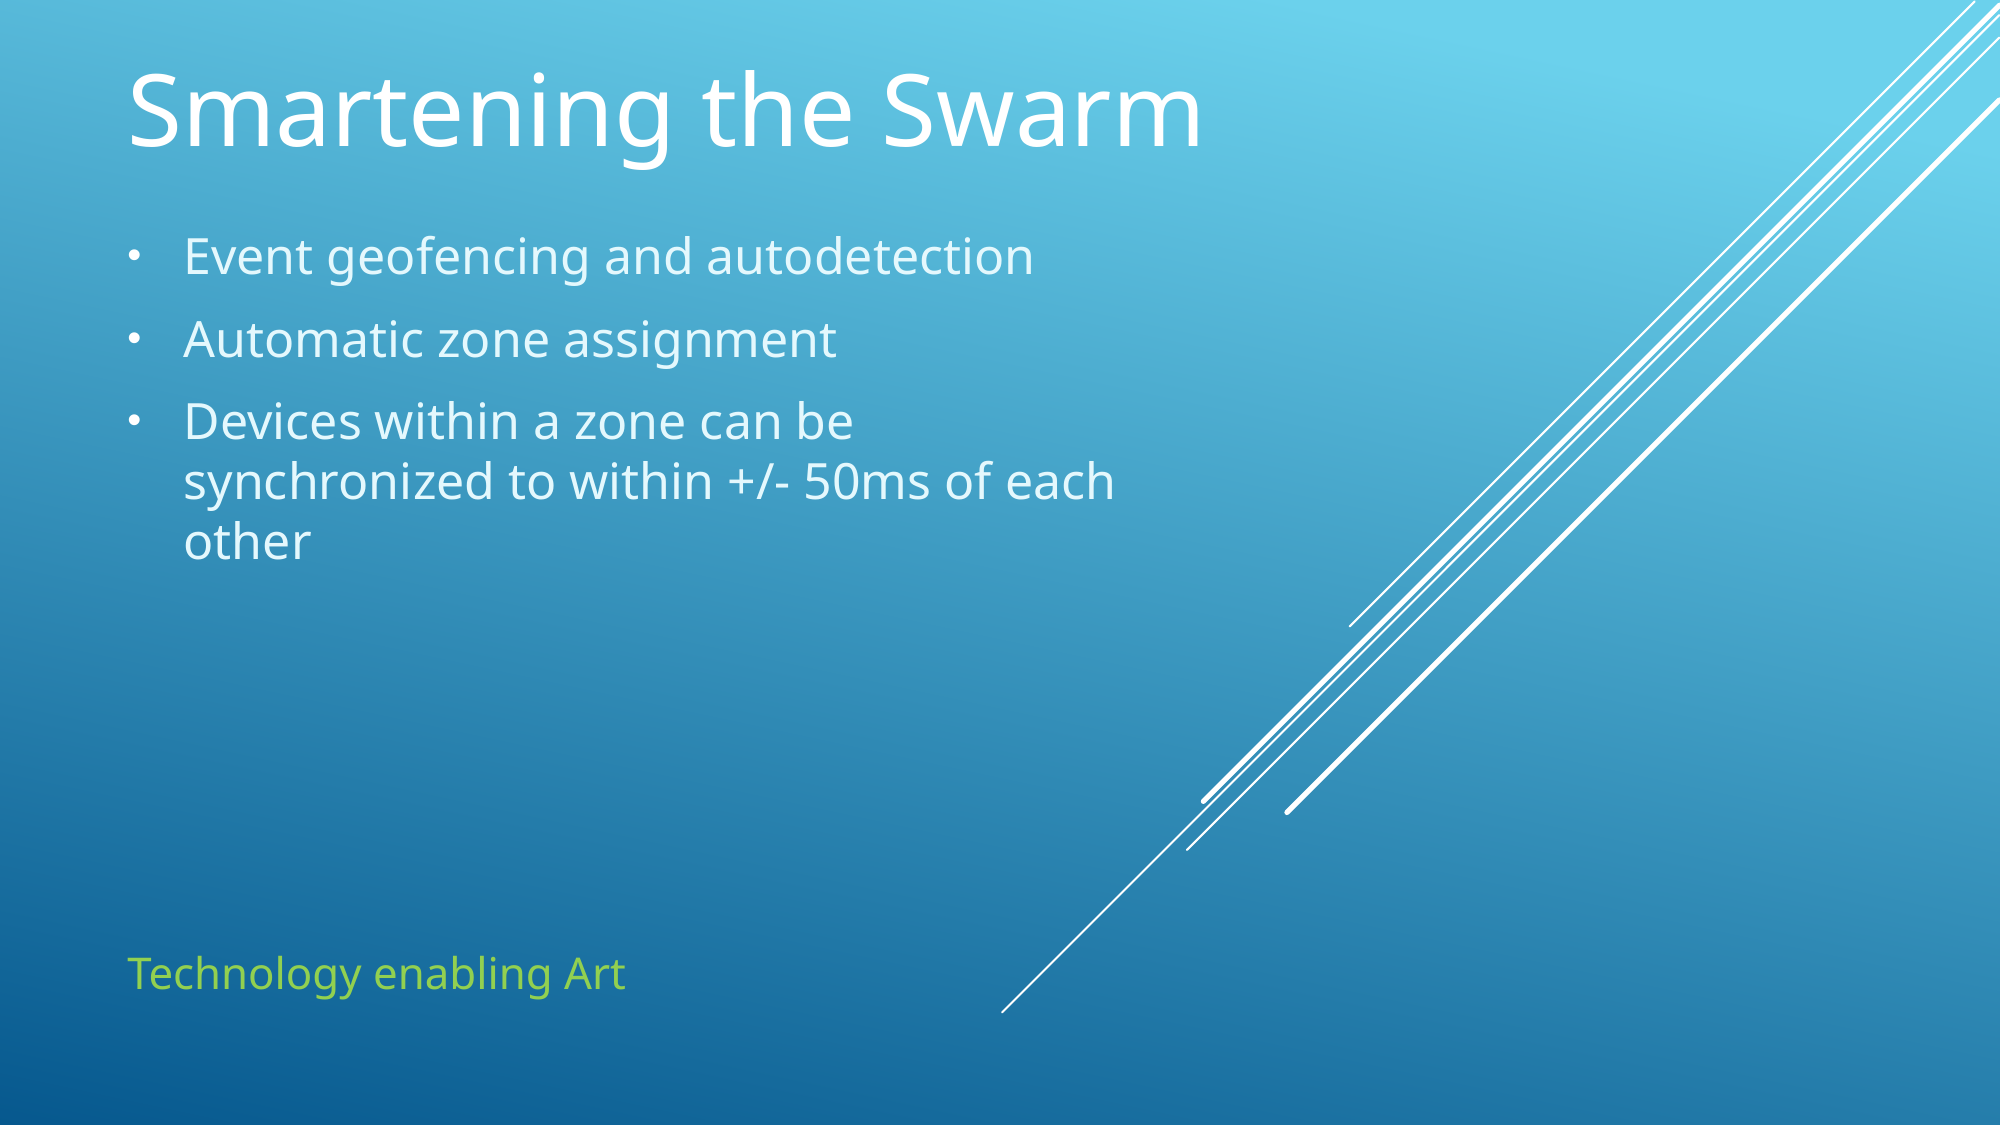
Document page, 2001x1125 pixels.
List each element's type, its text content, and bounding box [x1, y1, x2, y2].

title Smartening the Swarm [112, 18, 1425, 175]
subtitle Technology enabling Art [112, 937, 1163, 1014]
text_box Event geofencing and autodetection Automatic zone assignment Devices within a zone can be synchronized to within +/- 50ms of each other [112, 217, 1163, 853]
